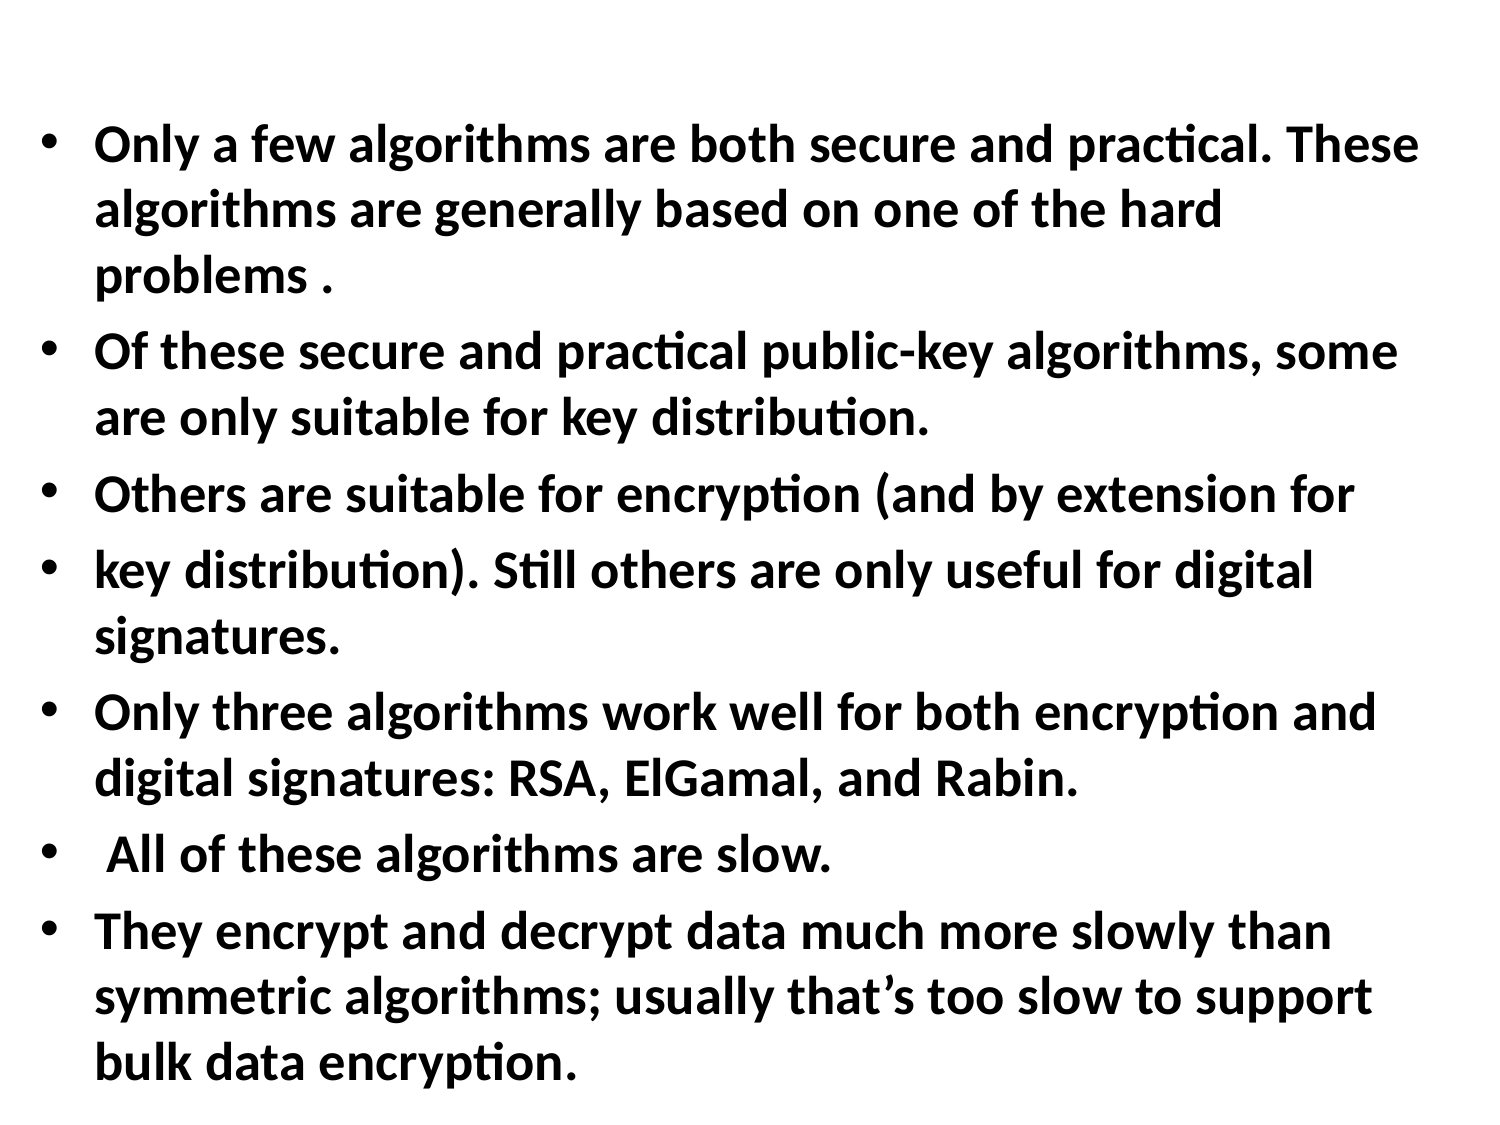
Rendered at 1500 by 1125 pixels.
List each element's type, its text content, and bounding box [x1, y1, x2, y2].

list Only a few algorithms are both secure and practical. These algorithms are generally based on one of the hard problems . Of these secure and practical public-key algorithms, some are only suitable for key distribution. Others are suitable for encryption (and by extension for key distribution). Still others are only useful for digital signatures. Only three algorithms work well for both encryption and digital signatures: RSA, ElGamal, and Rabin. All of these algorithms are slow. They encrypt and decrypt data much more slowly than symmetric algorithms; usually that’s too slow to support bulk data encryption. [24, 99, 1463, 1100]
